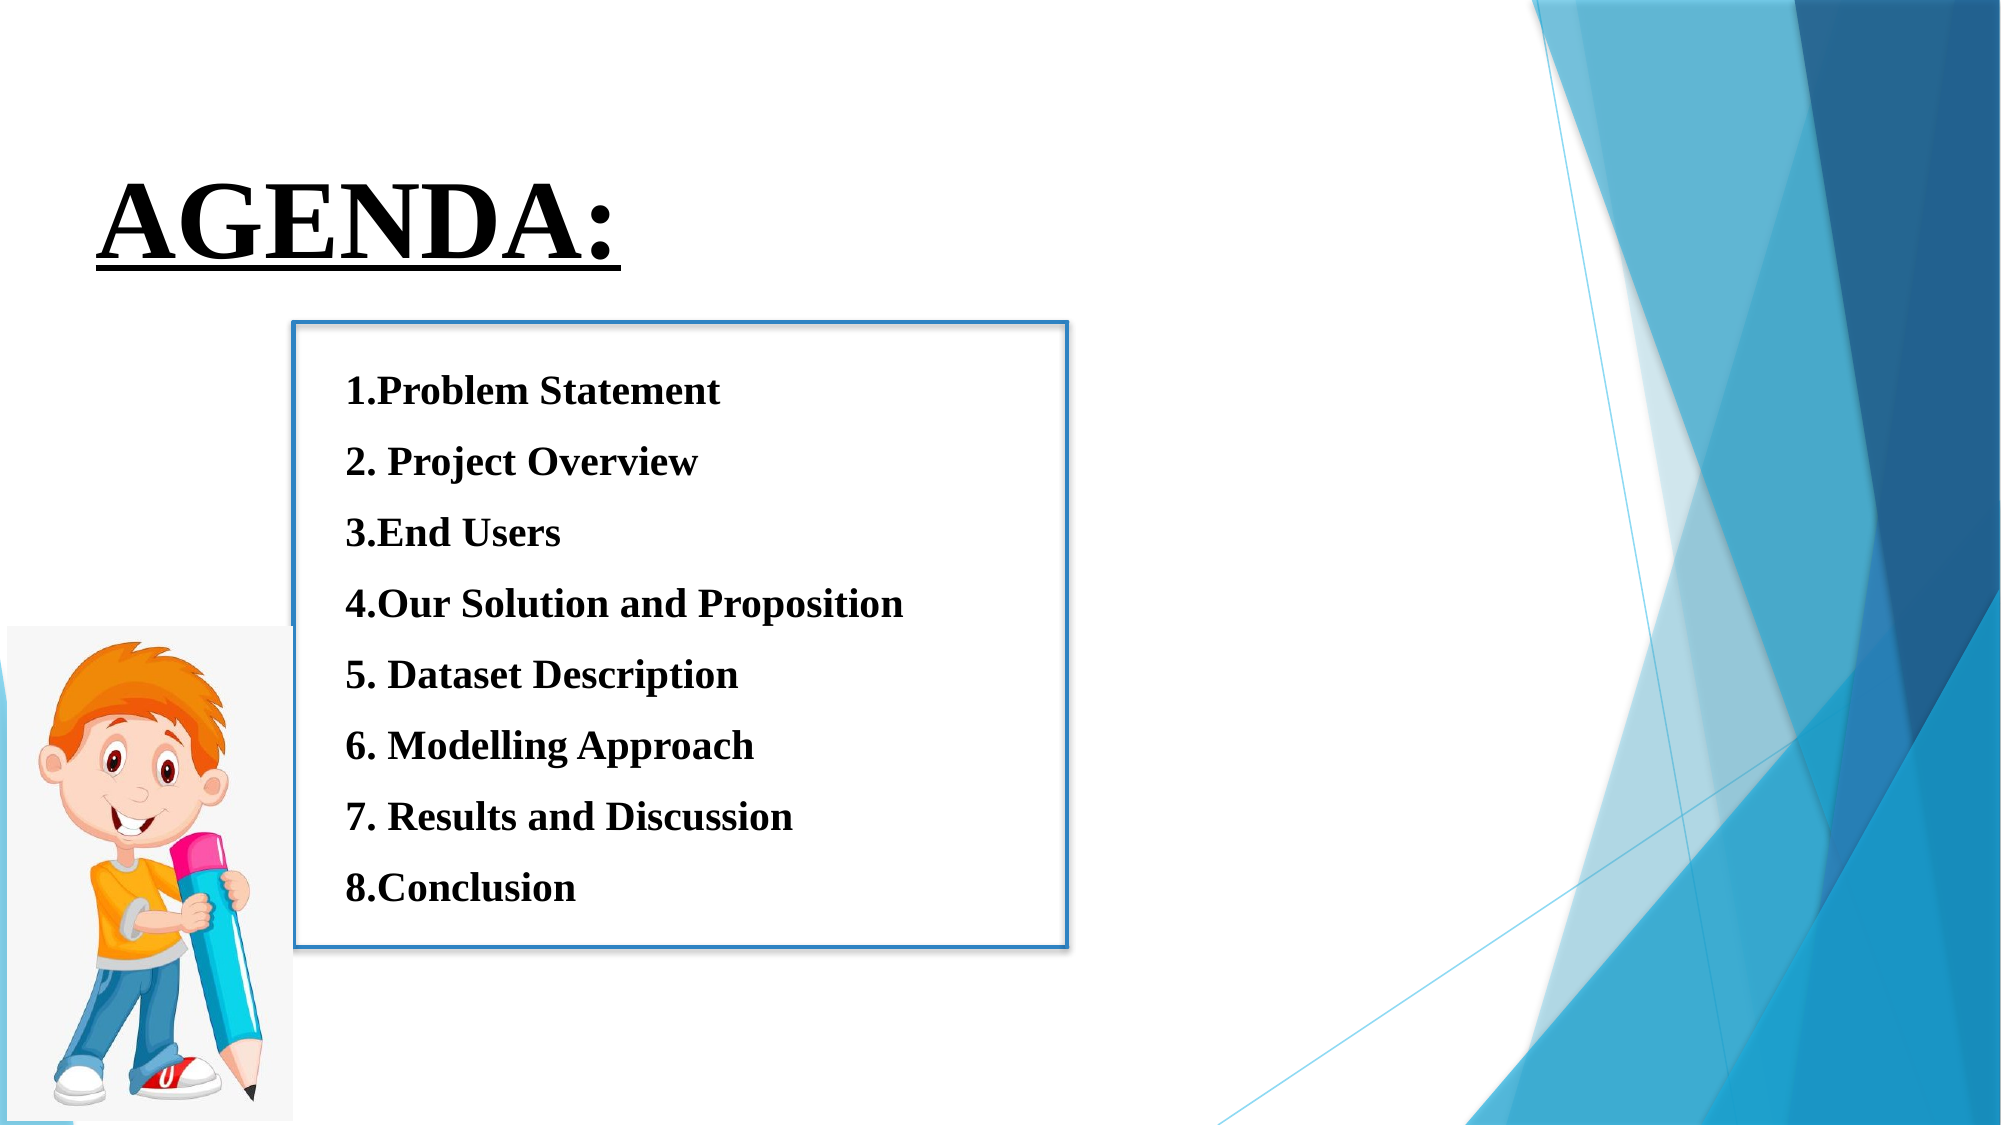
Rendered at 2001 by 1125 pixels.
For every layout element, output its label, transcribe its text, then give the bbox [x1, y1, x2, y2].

picture [7, 626, 293, 1121]
list 1.Problem Statement 2. Project Overview 3.End Users 4.Our Solution and Proposition 5. Dataset Description 6. Modelling Approach 7. Results and Discussion 8.Conclusion [330, 355, 1348, 1046]
title AGENDA: [80, 130, 1491, 289]
